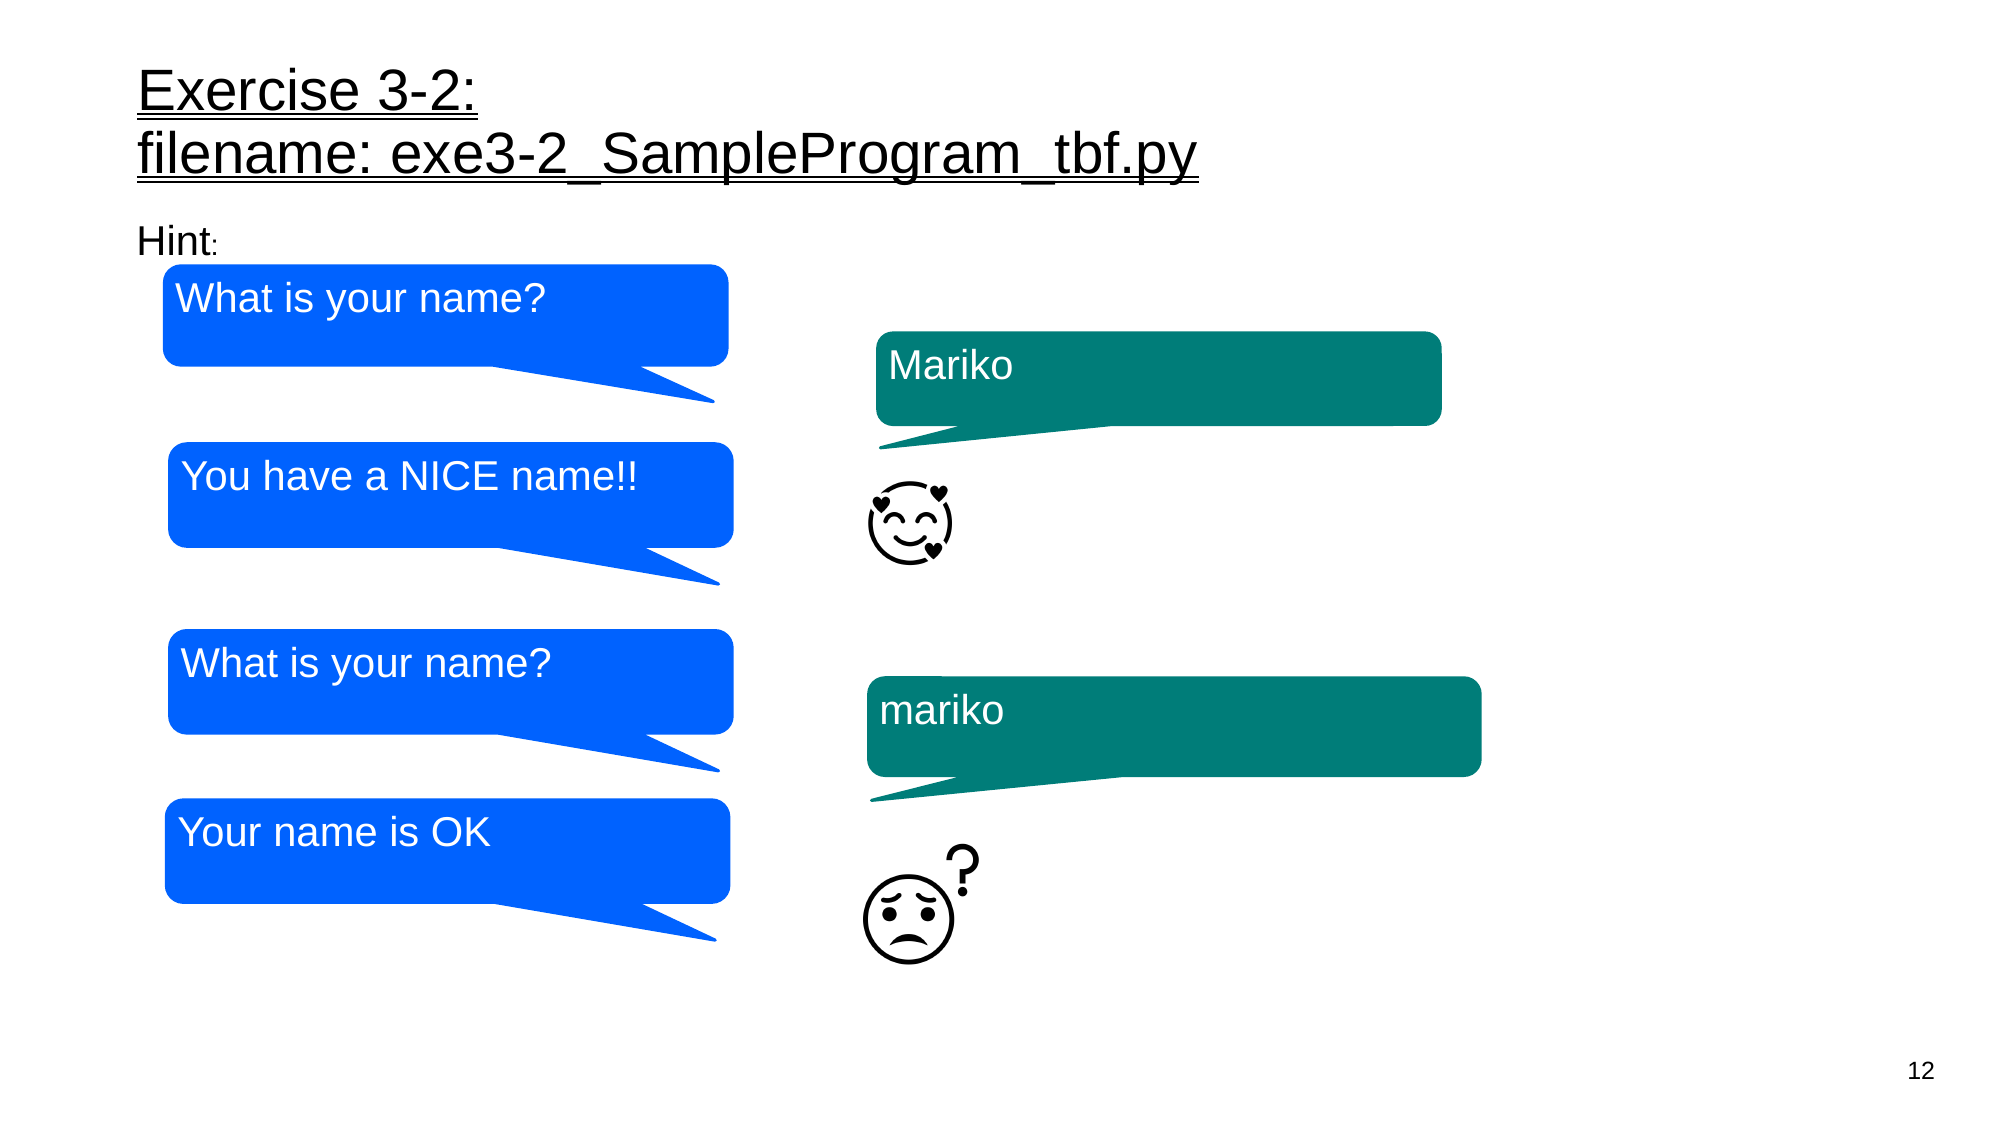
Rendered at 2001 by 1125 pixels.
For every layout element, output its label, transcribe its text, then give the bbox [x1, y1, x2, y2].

title Exercise 3-2: filename: exe3-2_SampleProgram_tbf.py [137, 59, 1863, 177]
text_box mariko [866, 675, 1483, 803]
text_box Hint: [121, 206, 244, 272]
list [856, 470, 963, 577]
text_box You have a NICE name!! [167, 441, 735, 587]
text_box Your name is OK [164, 797, 731, 943]
text_box What is your name? [167, 628, 735, 773]
text_box Mariko [875, 330, 1443, 450]
slide_number 12 [1550, 1047, 1950, 1084]
picture [851, 835, 997, 975]
text_box What is your name? [162, 263, 730, 404]
